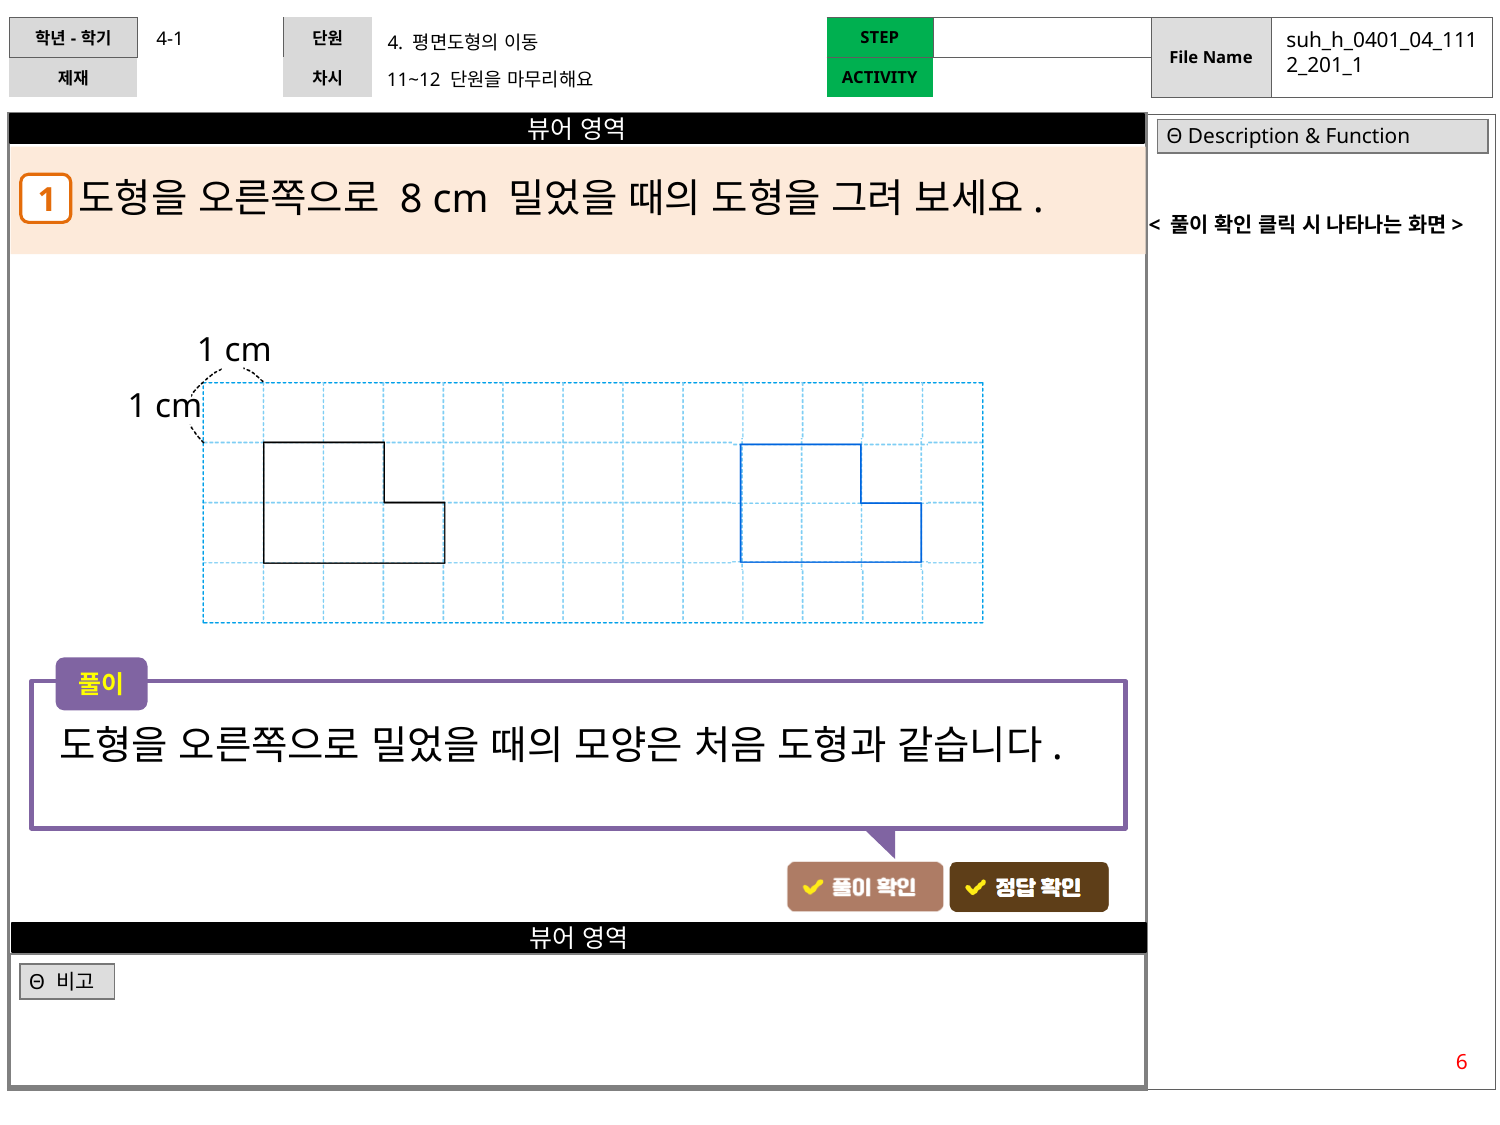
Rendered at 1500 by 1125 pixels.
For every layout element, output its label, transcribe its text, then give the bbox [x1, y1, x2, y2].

text_box 1 [18, 172, 63, 225]
text_box 4. 평면도형의 이동 [372, 23, 828, 48]
text_box < 풀이 확인 클릭 시 나타나는 화면> [1133, 173, 1500, 307]
text_box suh_h_0401_04_1112_201_1 [1271, 18, 1500, 84]
picture [784, 860, 944, 913]
text_box [9, 145, 1148, 256]
text_box 4-1 [141, 18, 284, 55]
picture [948, 860, 1111, 913]
picture [732, 438, 928, 571]
table_header Θ Description & Function [1158, 120, 1487, 152]
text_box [112, 319, 989, 630]
text_box 11~12 단원을 마무리해요 [372, 60, 821, 96]
text_box 도형을 오른쪽으로 8 cm 밀었을 때의 도형을 그려 보세요. [63, 165, 1150, 228]
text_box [31, 657, 1126, 860]
